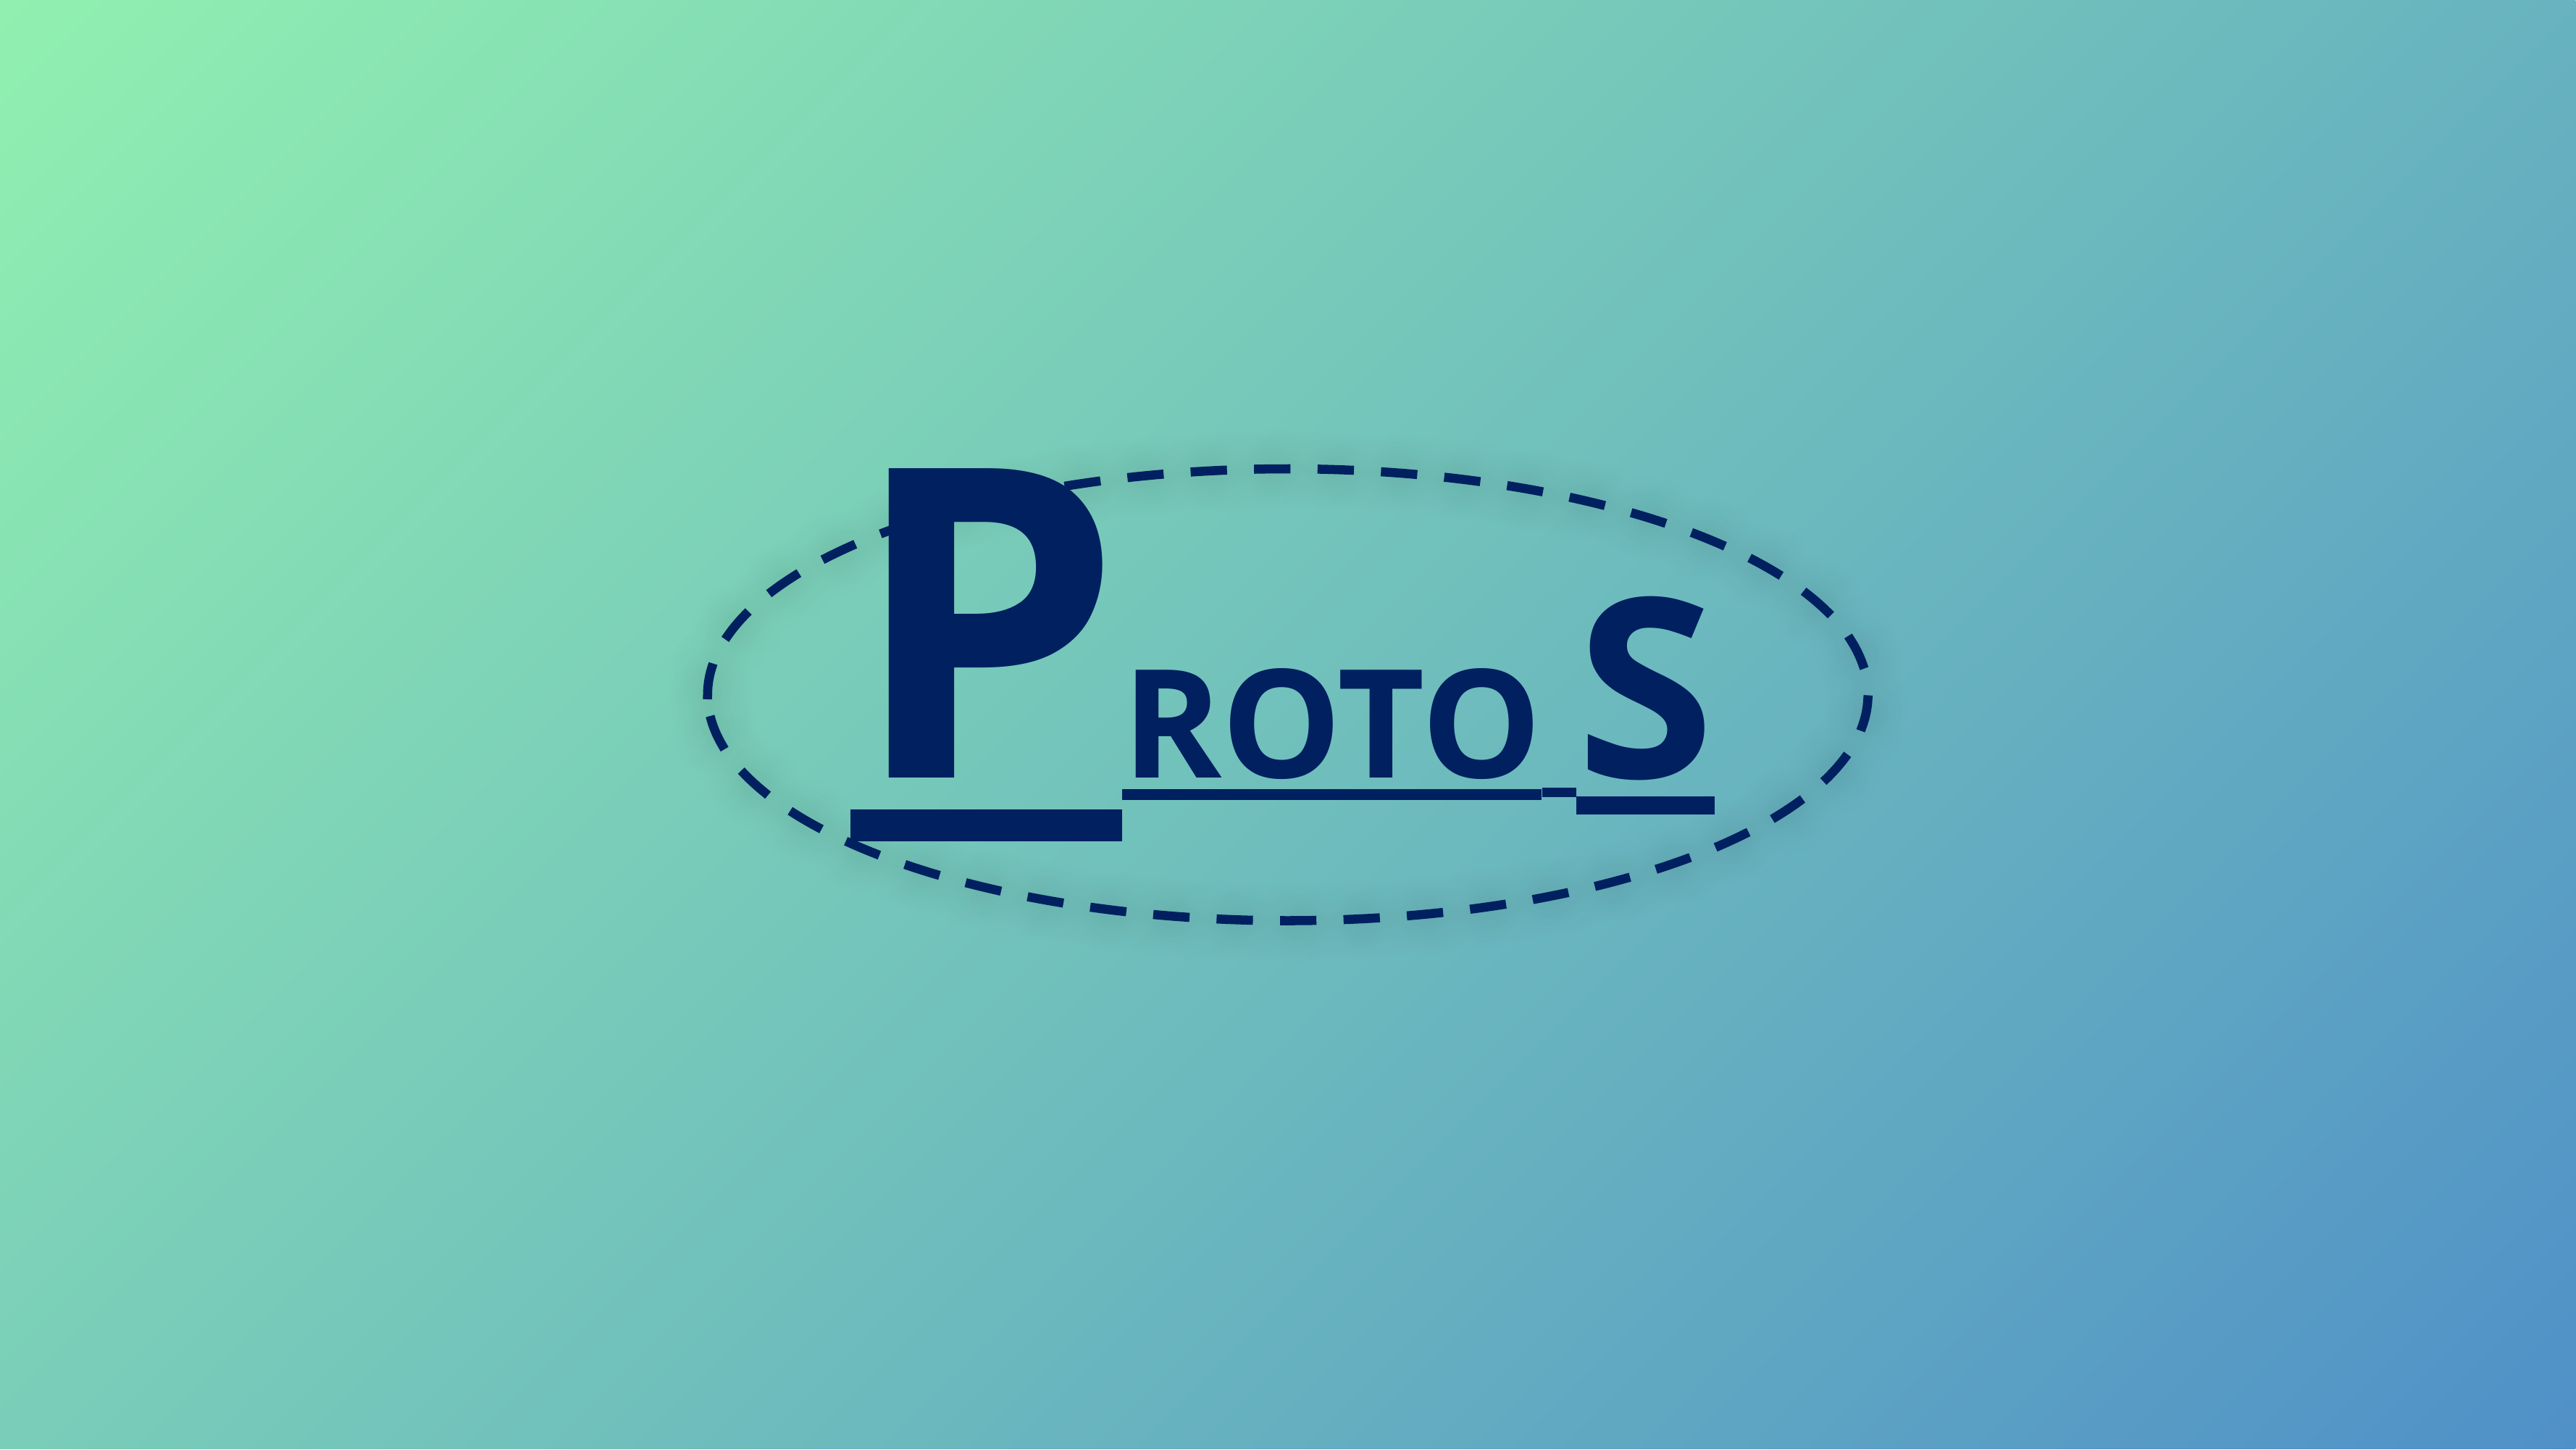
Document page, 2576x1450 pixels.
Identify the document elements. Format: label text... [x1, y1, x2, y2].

text_box [920, 870, 1658, 922]
text_box [1736, 550, 1869, 839]
text_box [706, 551, 840, 839]
text_box PROTO S [840, 338, 1736, 870]
